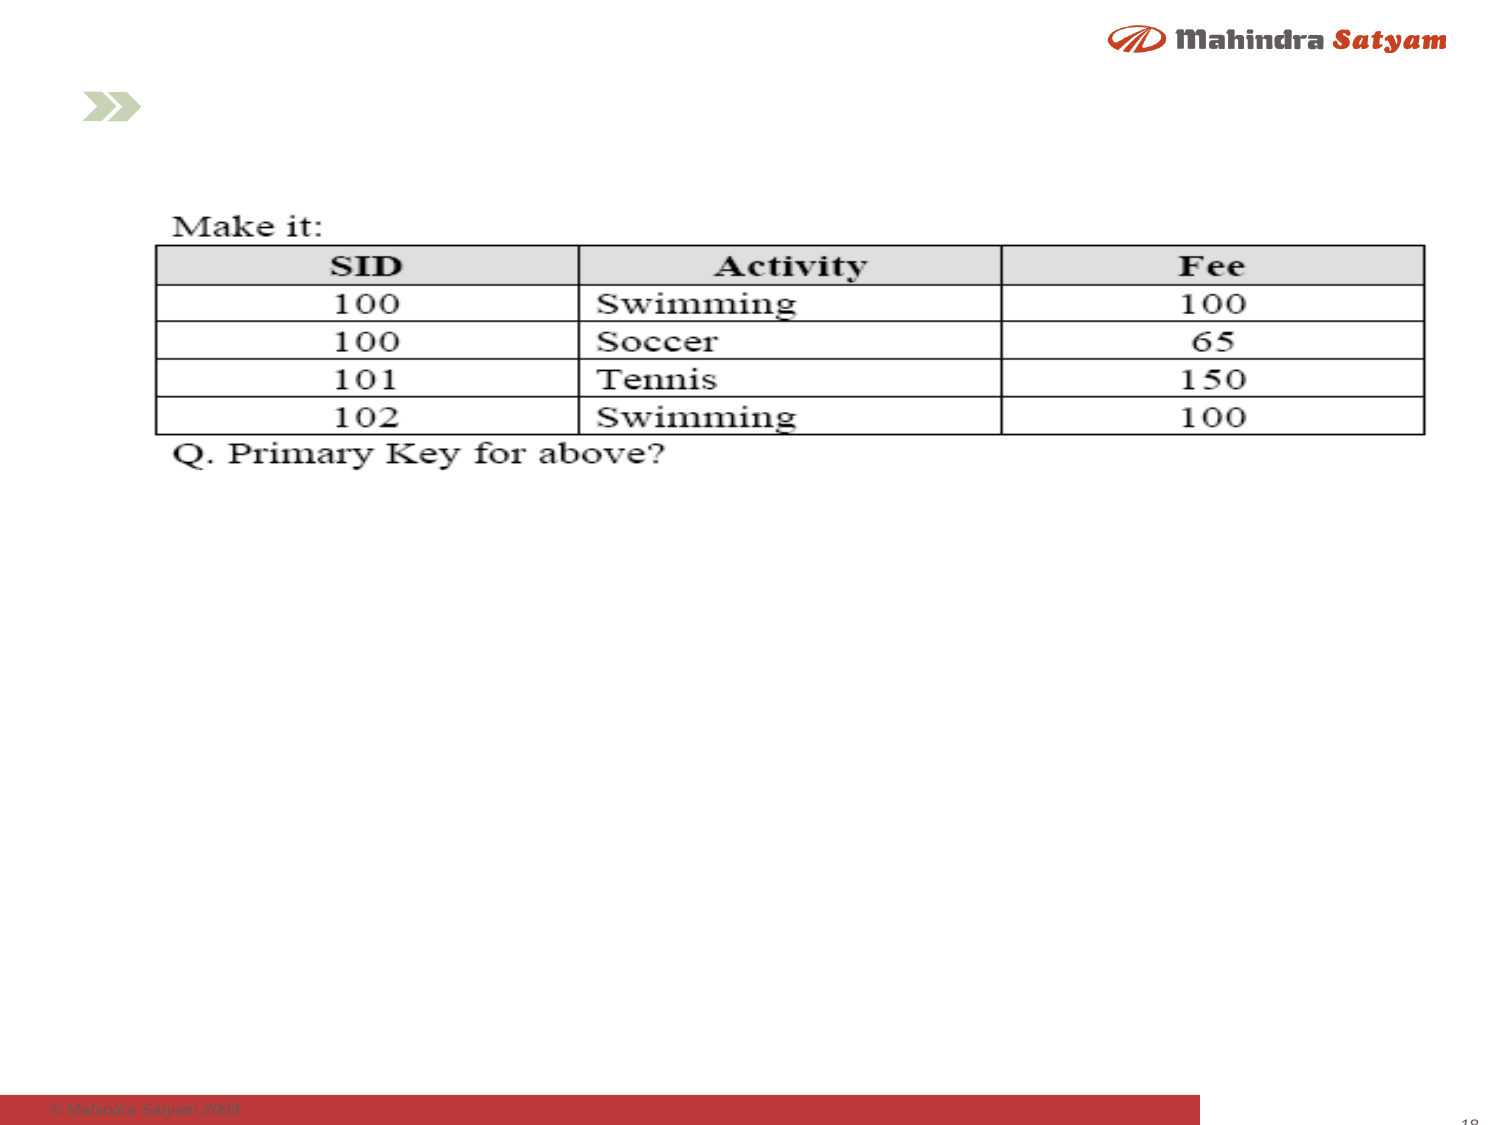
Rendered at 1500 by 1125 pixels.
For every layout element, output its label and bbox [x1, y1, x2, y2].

picture [99, 199, 1438, 485]
picture [1107, 25, 1446, 53]
